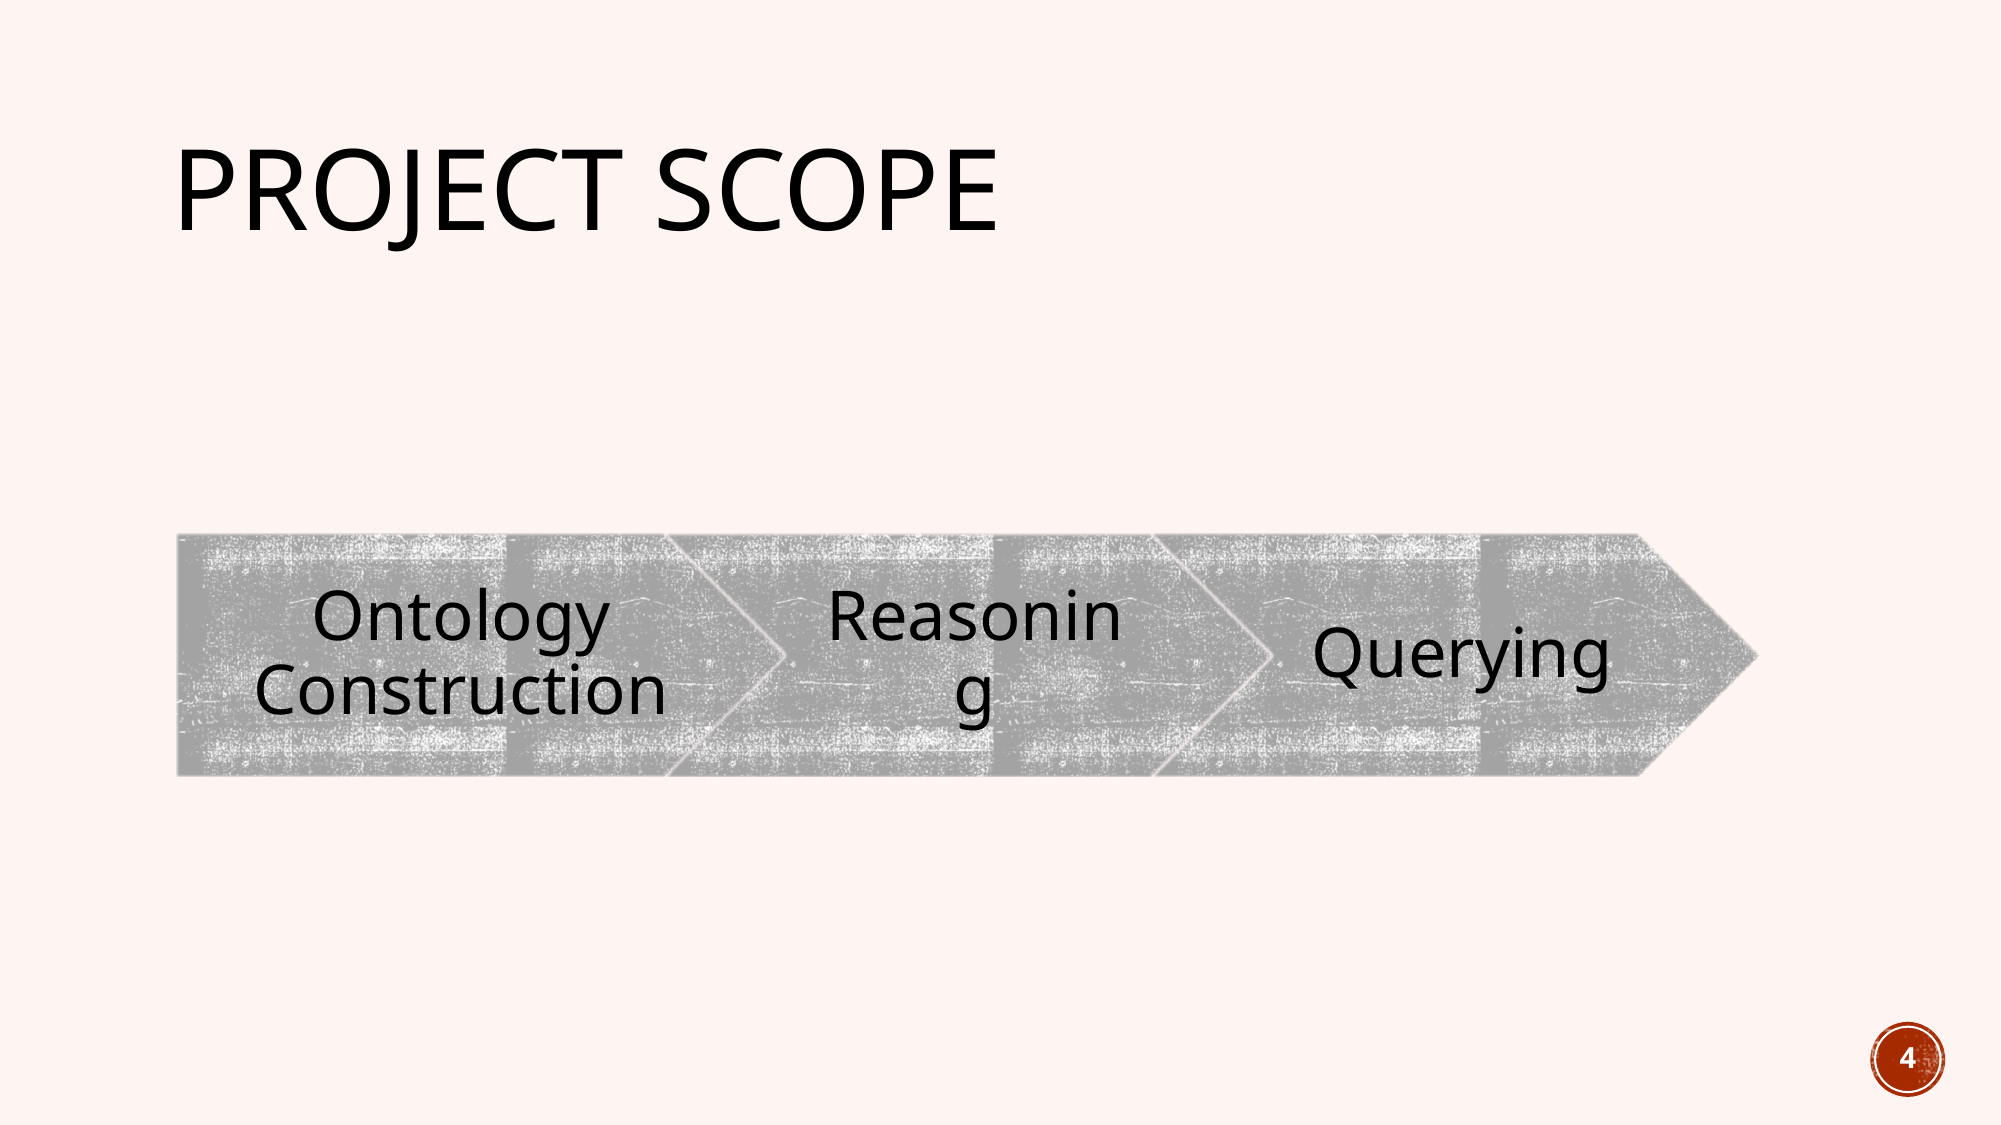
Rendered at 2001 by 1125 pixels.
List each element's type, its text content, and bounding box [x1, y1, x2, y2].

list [176, 354, 1759, 960]
slide_number 4 [1855, 1028, 1961, 1089]
title Project Scope [156, 78, 1573, 311]
